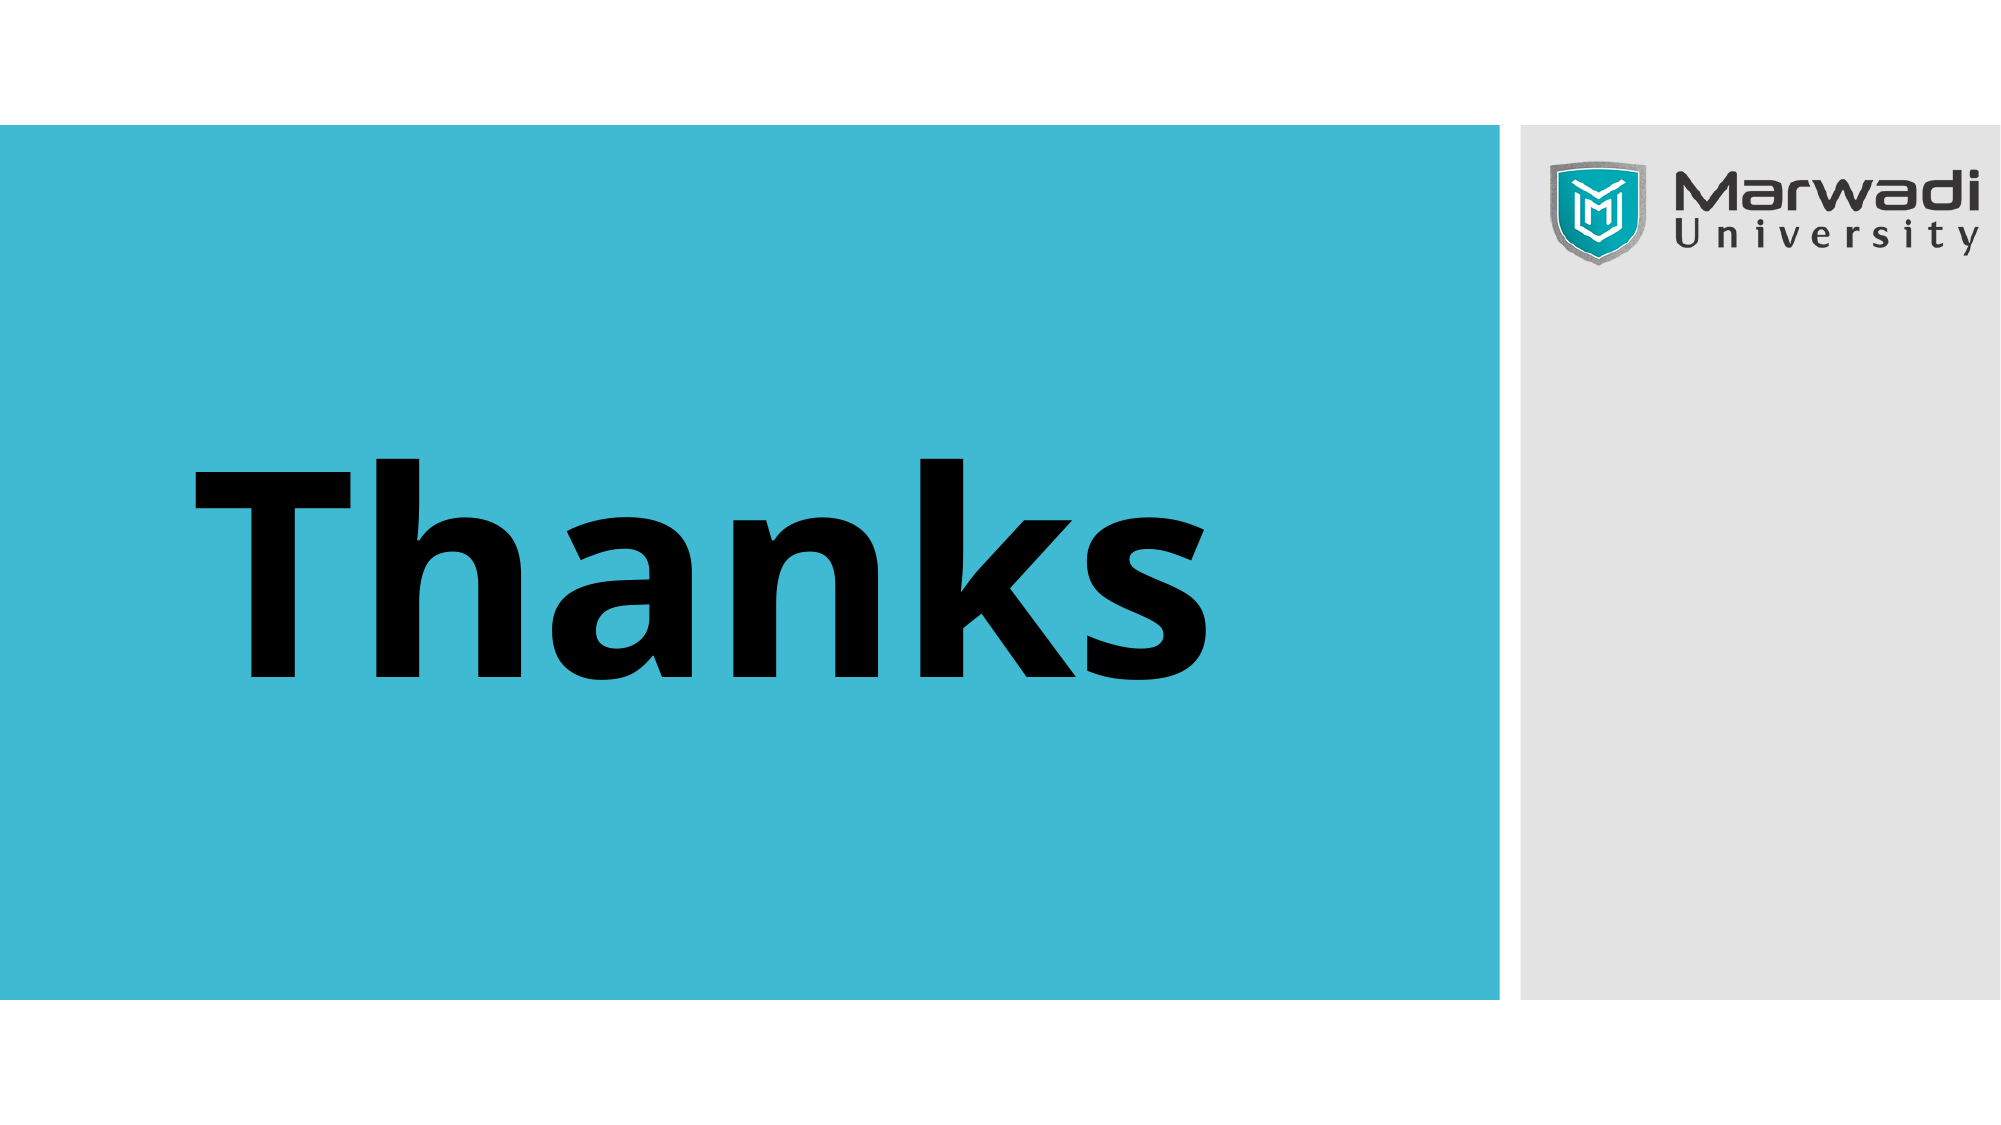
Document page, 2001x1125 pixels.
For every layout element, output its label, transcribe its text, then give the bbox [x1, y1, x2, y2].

picture [1539, 137, 1989, 289]
title Thanks [175, 213, 1376, 747]
